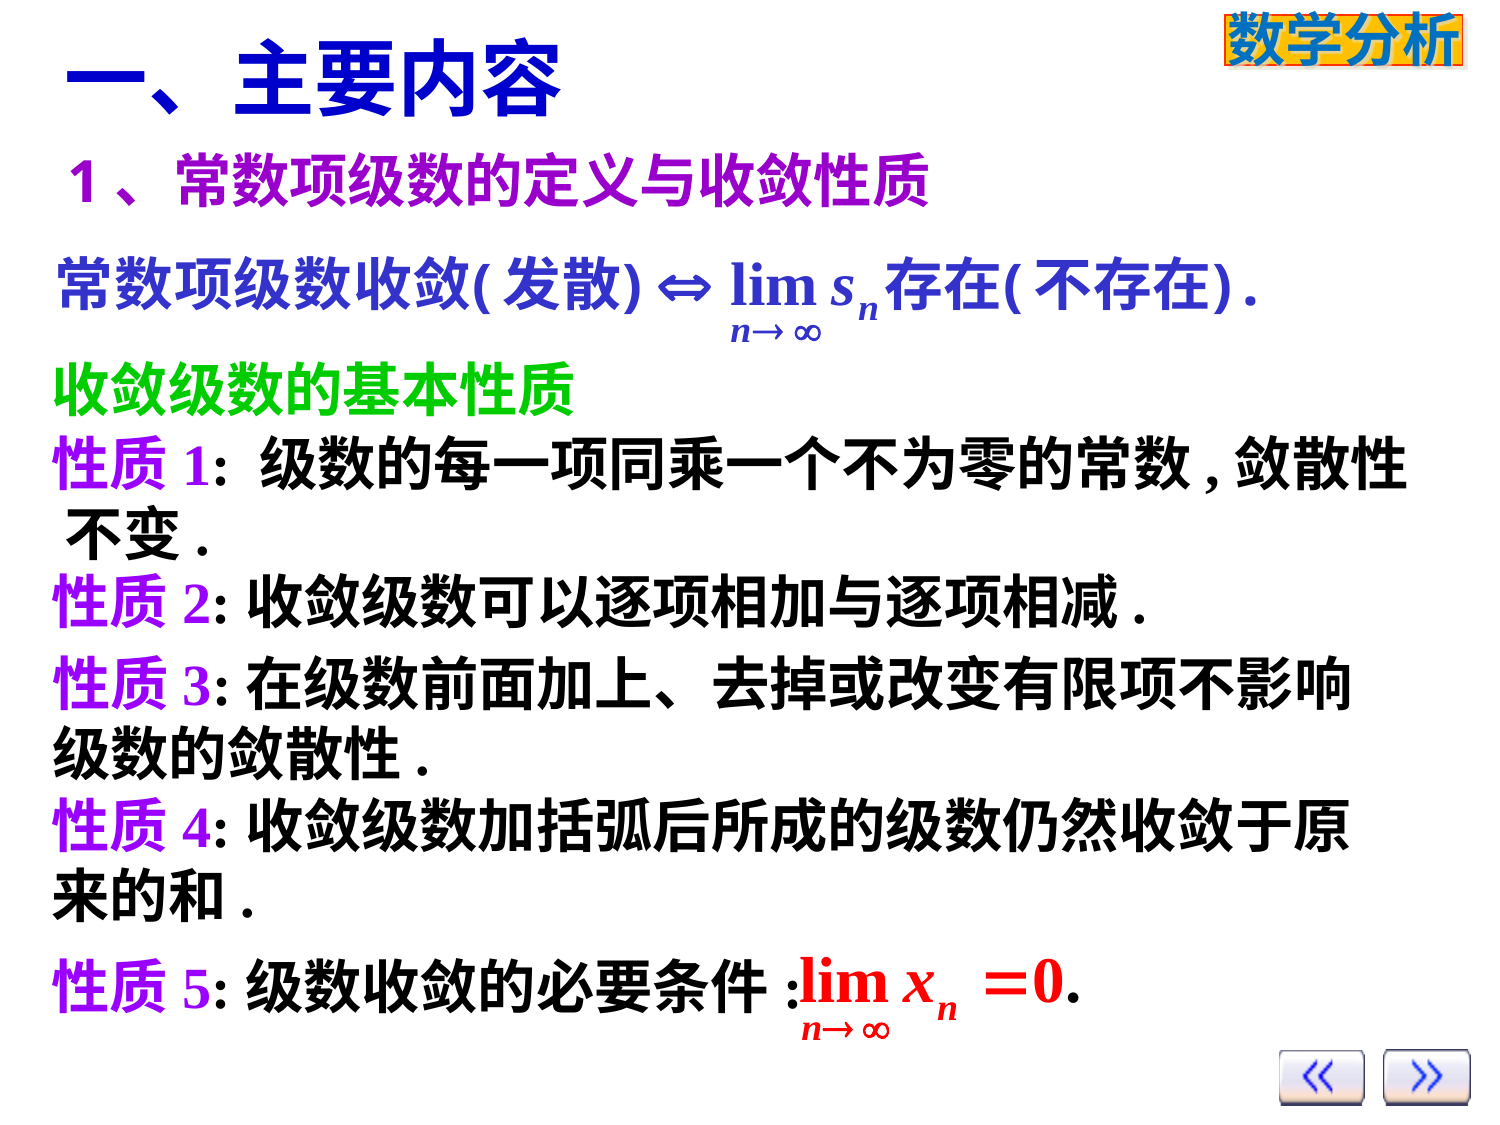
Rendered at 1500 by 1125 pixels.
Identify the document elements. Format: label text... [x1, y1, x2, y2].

text_box 1、常数项级数的定义与收敛性质 [53, 137, 966, 222]
picture [1383, 1049, 1471, 1106]
text_box 性质4:收敛级数加括弧后所成的级数仍然收敛于原来的和. [36, 781, 1387, 937]
text_box 收敛级数的基本性质 [36, 372, 687, 430]
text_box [796, 946, 1084, 1048]
text_box 性质2:收敛级数可以逐项相加与逐项相减. [36, 557, 1275, 643]
text_box 性质5:级数收敛的必要条件: [36, 942, 1050, 1028]
text_box 性质3:在级数前面加上、去掉或改变有限项不影响级数的敛散性. [37, 639, 1413, 795]
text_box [24, 233, 1292, 363]
text_box 一、主要内容 [49, 19, 938, 134]
text_box 性质1: 级数的每一项同乘一个不为零的常数,敛散性 不变. [36, 420, 1425, 575]
picture [1279, 1050, 1365, 1106]
